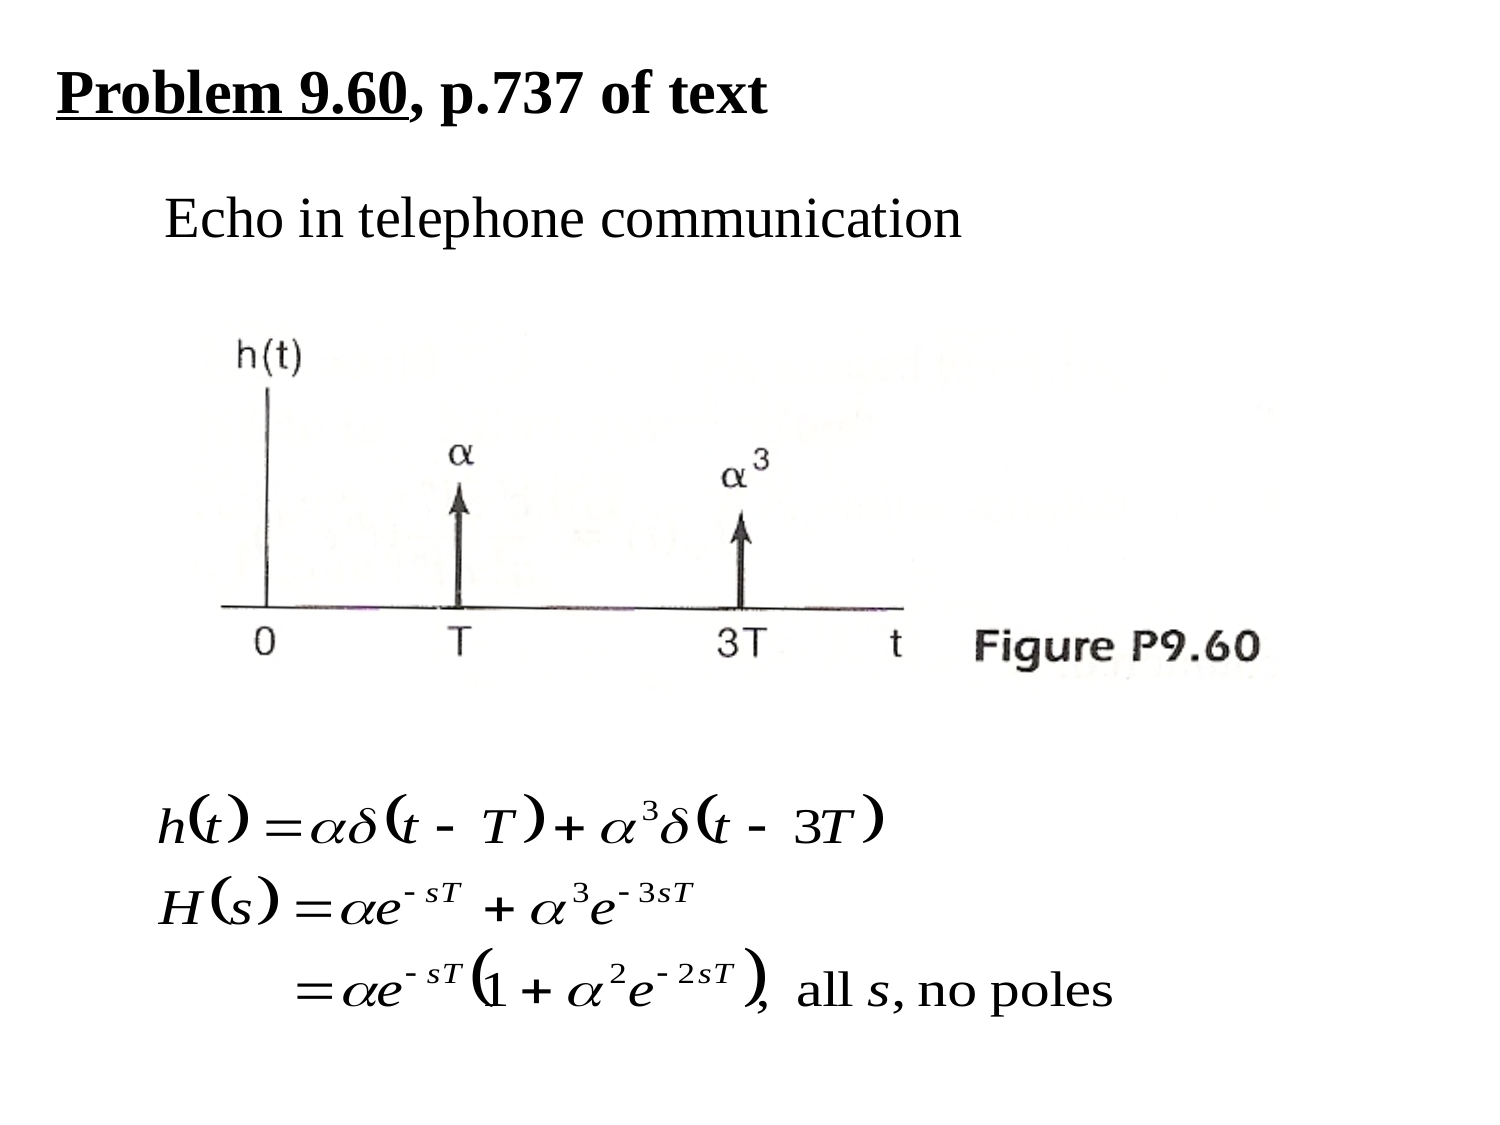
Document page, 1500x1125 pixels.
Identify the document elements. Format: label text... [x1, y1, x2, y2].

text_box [147, 786, 1126, 1030]
picture [193, 318, 1283, 701]
text_box Echo in telephone communication [0, 137, 1500, 257]
text_box Problem 9.60, p.737 of text [0, 43, 1057, 134]
